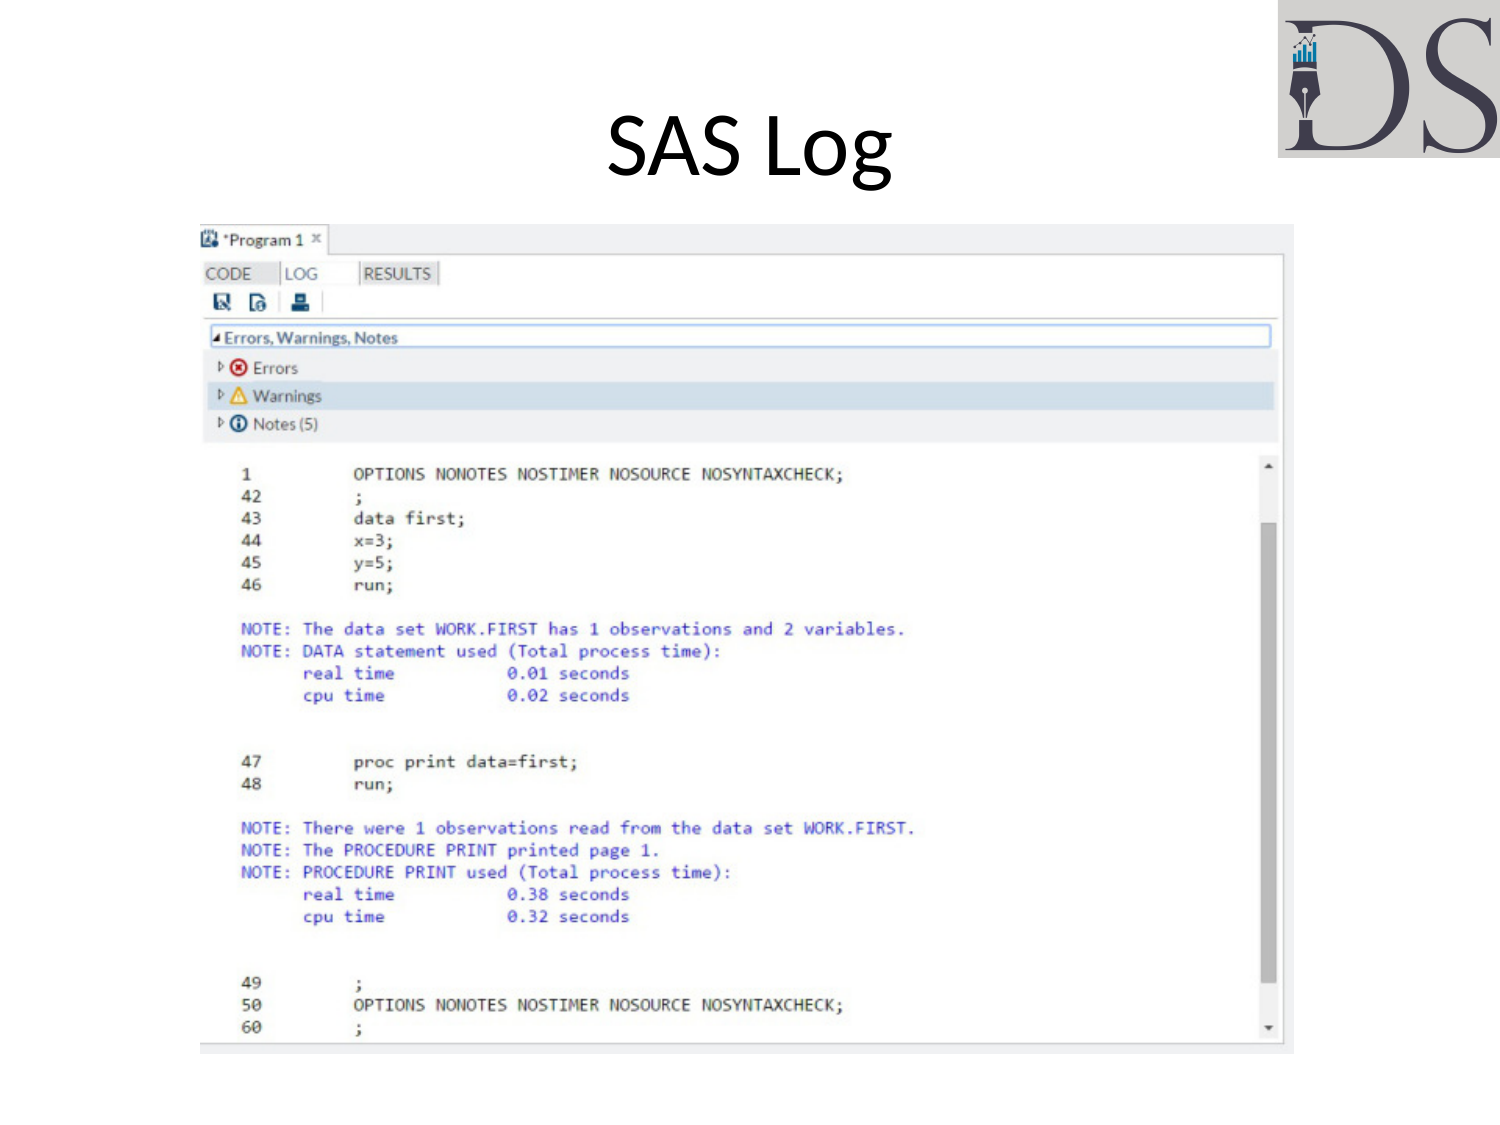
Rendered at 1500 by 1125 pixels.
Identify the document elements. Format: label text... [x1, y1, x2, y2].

picture [1277, 0, 1500, 158]
title SAS Log [75, 45, 1425, 233]
picture [199, 224, 1294, 1054]
